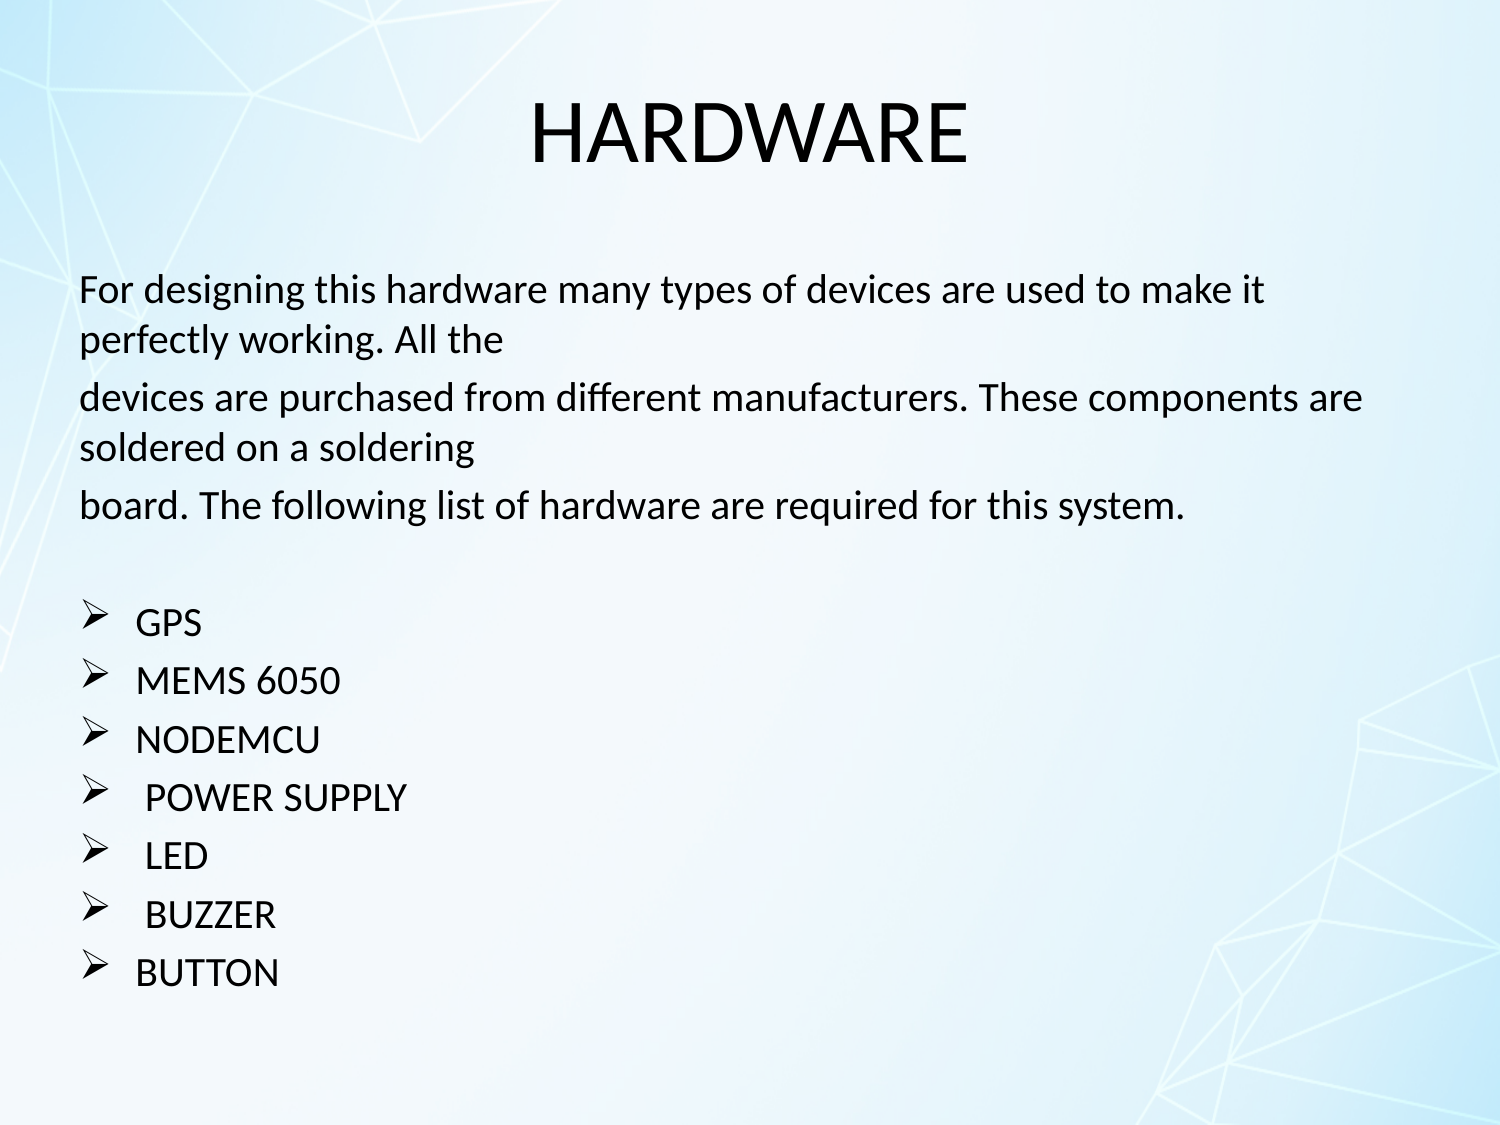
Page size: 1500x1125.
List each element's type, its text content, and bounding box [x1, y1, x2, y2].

title HARDWARE [75, 45, 1425, 207]
list For designing this hardware many types of devices are used to make it perfectly working. All the devices are purchased from different manufacturers. These components are soldered on a soldering board. The following list of hardware are required for this system. GPS MEMS 6050 NODEMCU POWER SUPPLY LED BUZZER BUTTON [64, 195, 1415, 1022]
